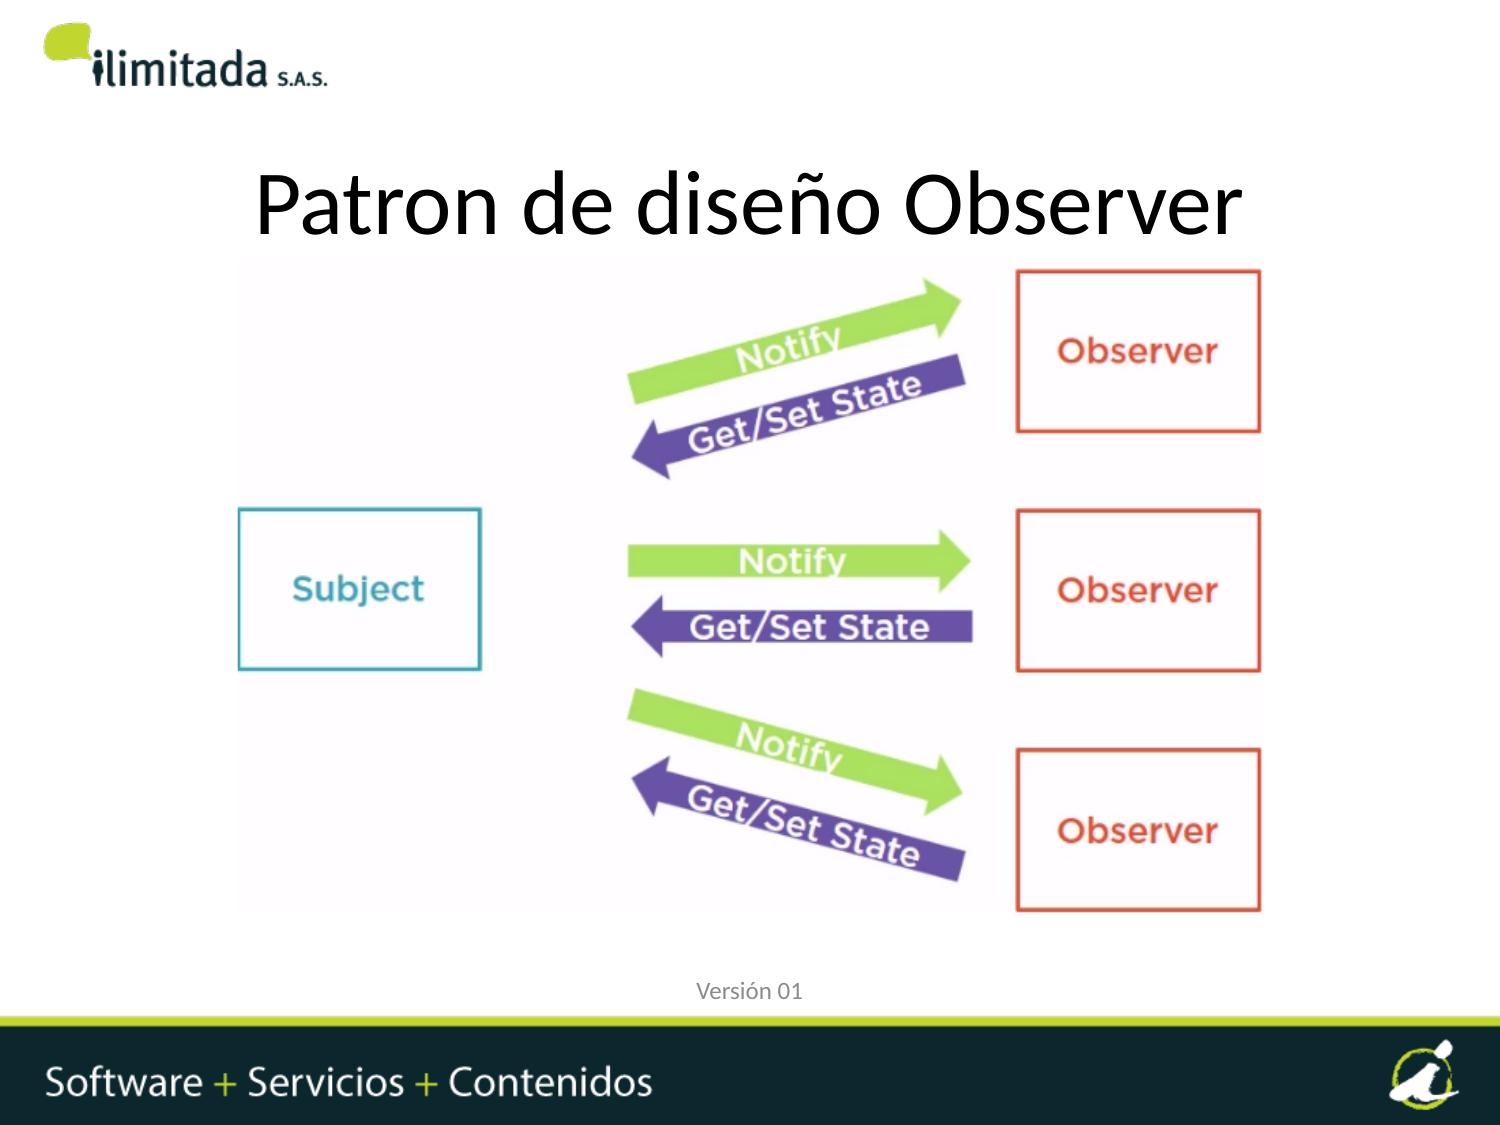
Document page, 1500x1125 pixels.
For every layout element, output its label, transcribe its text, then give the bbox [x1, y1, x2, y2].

picture [0, 0, 1500, 1125]
footer Versión 01 [512, 959, 988, 1020]
title Patron de diseño Observer [75, 111, 1425, 284]
